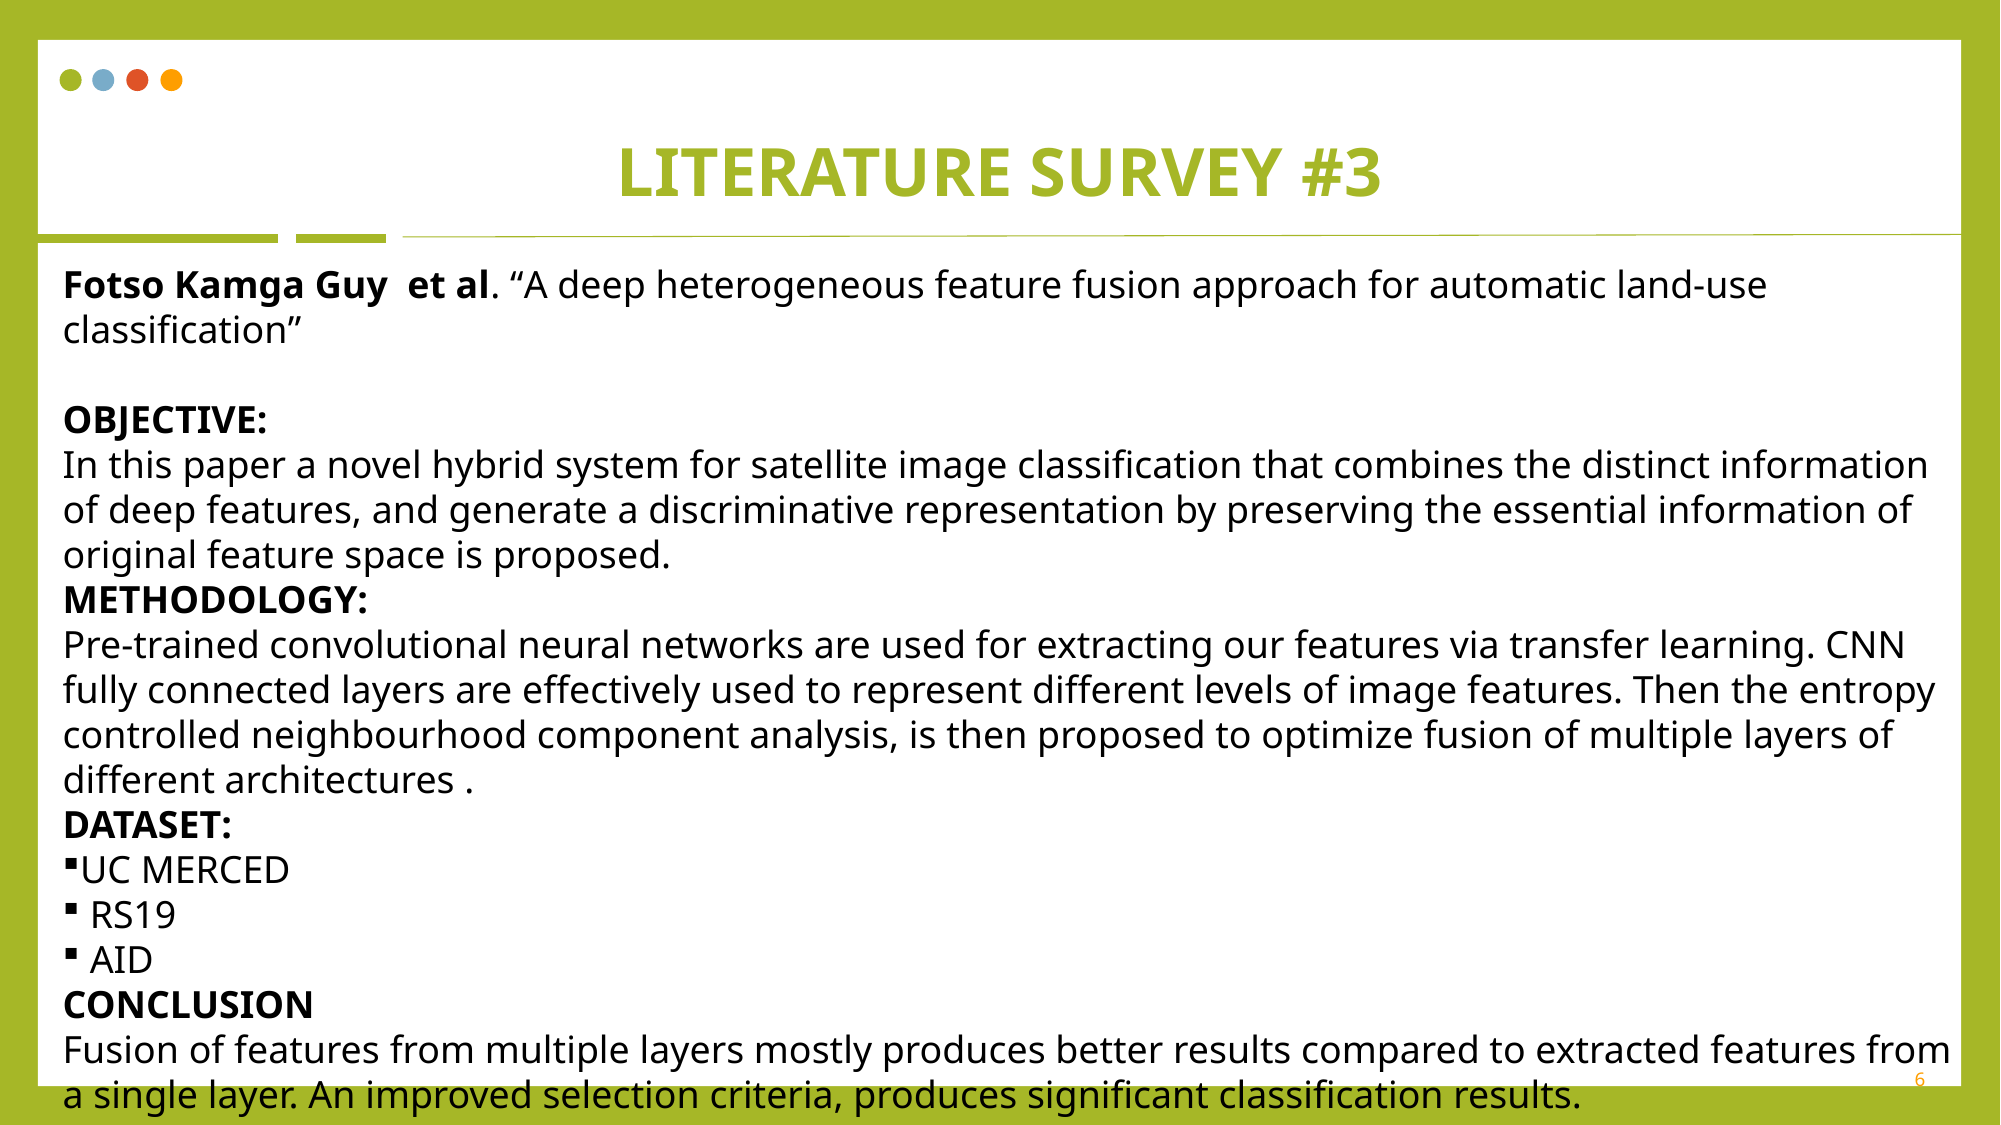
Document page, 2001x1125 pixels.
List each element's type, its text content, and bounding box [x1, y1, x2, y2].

text_box Fotso Kamga Guy et al. “A deep heterogeneous feature fusion approach for automatic land-use classification” OBJECTIVE: In this paper a novel hybrid system for satellite image classification that combines the distinct information of deep features, and generate a discriminative representation by preserving the essential information of original feature space is proposed. METHODOLOGY: Pre-trained convolutional neural networks are used for extracting our features via transfer learning. CNN fully connected layers are effectively used to represent different levels of image features. Then the entropy controlled neighbourhood component analysis, is then proposed to optimize fusion of multiple layers of different architectures . DATASET: UC MERCED RS19 AID CONCLUSION Fusion of features from multiple layers mostly produces better results compared to extracted features from a single layer. An improved selection criteria, produces significant classification results. [48, 253, 1987, 1125]
title LITERATURE SURVEY #3 [59, 40, 1941, 211]
